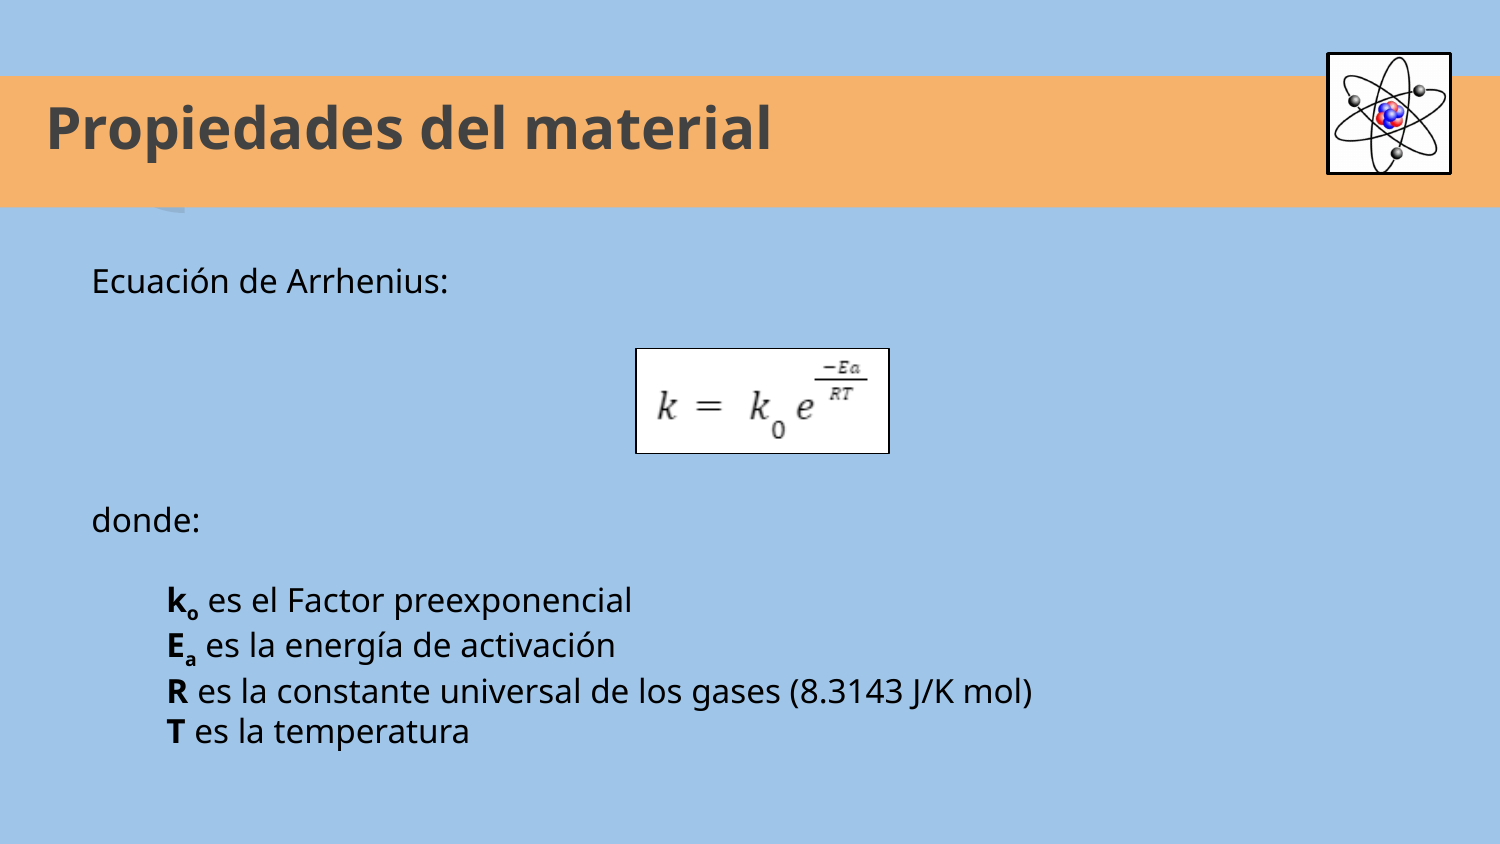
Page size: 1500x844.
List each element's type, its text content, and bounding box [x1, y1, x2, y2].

picture [636, 348, 889, 453]
title Propiedades del material [0, 76, 1500, 208]
text_box Ecuación de Arrhenius: donde: ko es el Factor preexponencial Ea es la energía de activación R es la constante universal de los gases (8.3143 J/K mol) T es la temperatura [76, 207, 1449, 765]
picture [1329, 54, 1450, 173]
